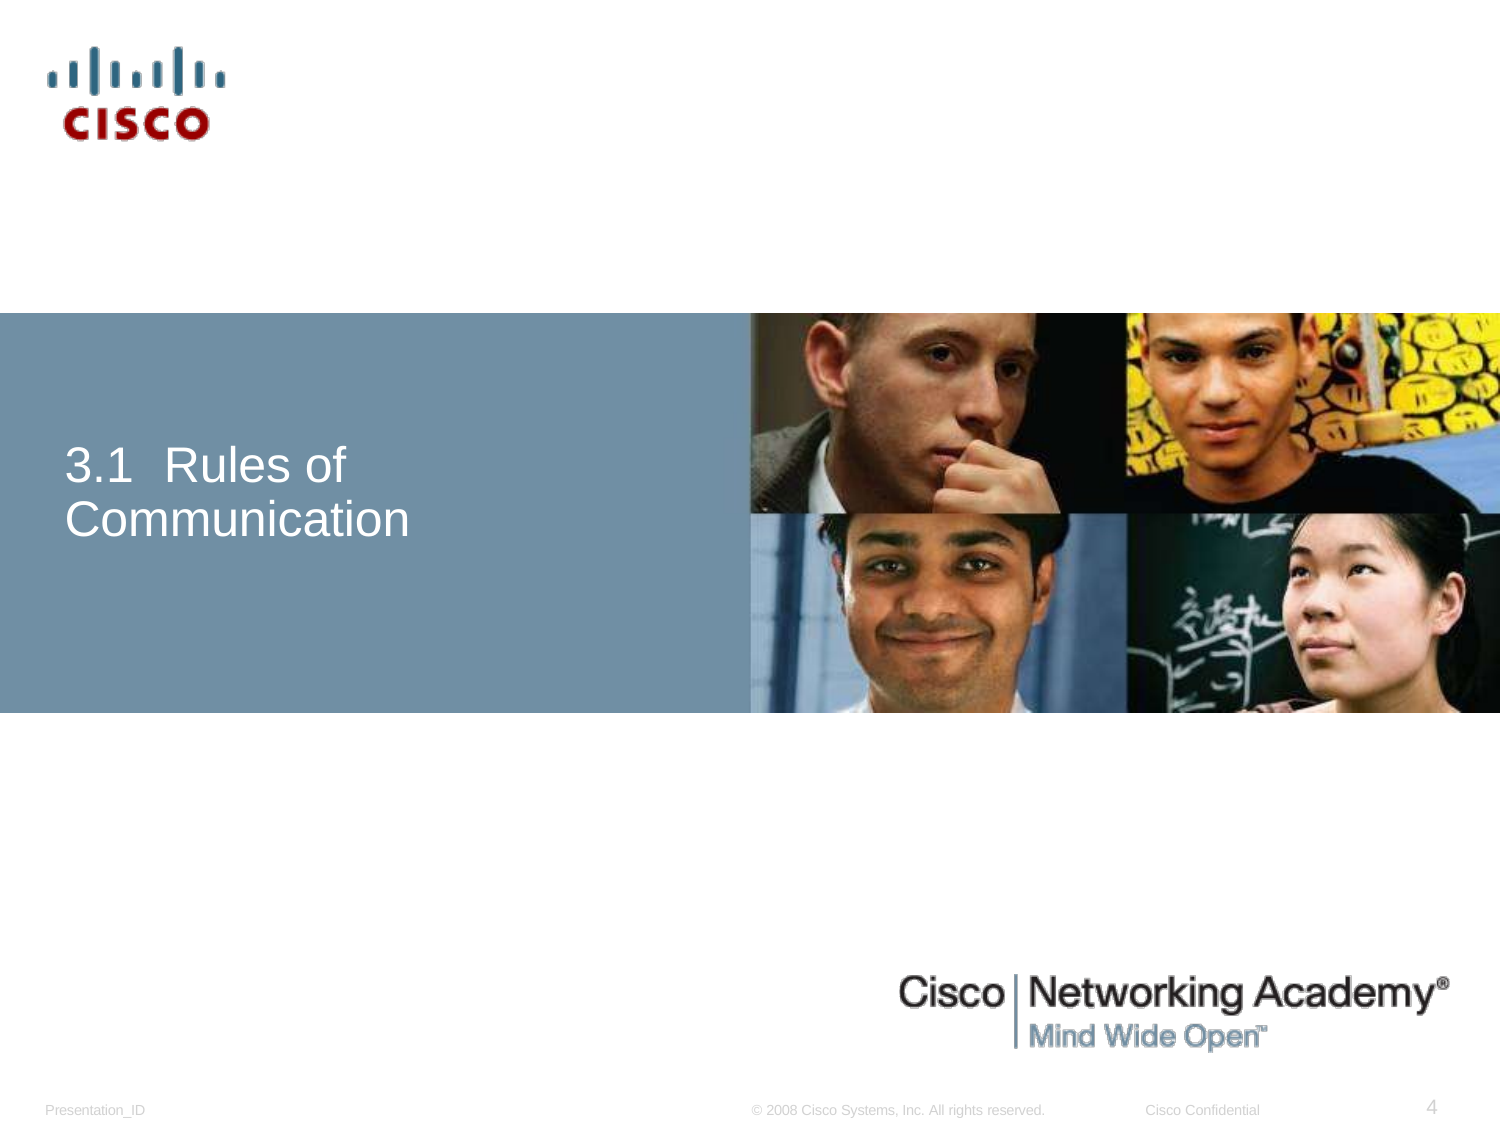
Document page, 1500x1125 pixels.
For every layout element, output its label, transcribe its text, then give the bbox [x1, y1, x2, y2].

title 3.1 Rules of Communication [62, 429, 415, 627]
text_box Cisco Confidential [1143, 1100, 1264, 1119]
slide_number 4 [1422, 1093, 1454, 1125]
text_box [899, 974, 1450, 1053]
text_box [40, 19, 233, 168]
footer Presentation_ID [43, 1100, 151, 1125]
slide_number © 2008 Cisco Systems, Inc. All rights reserved. [749, 1100, 1058, 1125]
text_box [0, 313, 1500, 713]
